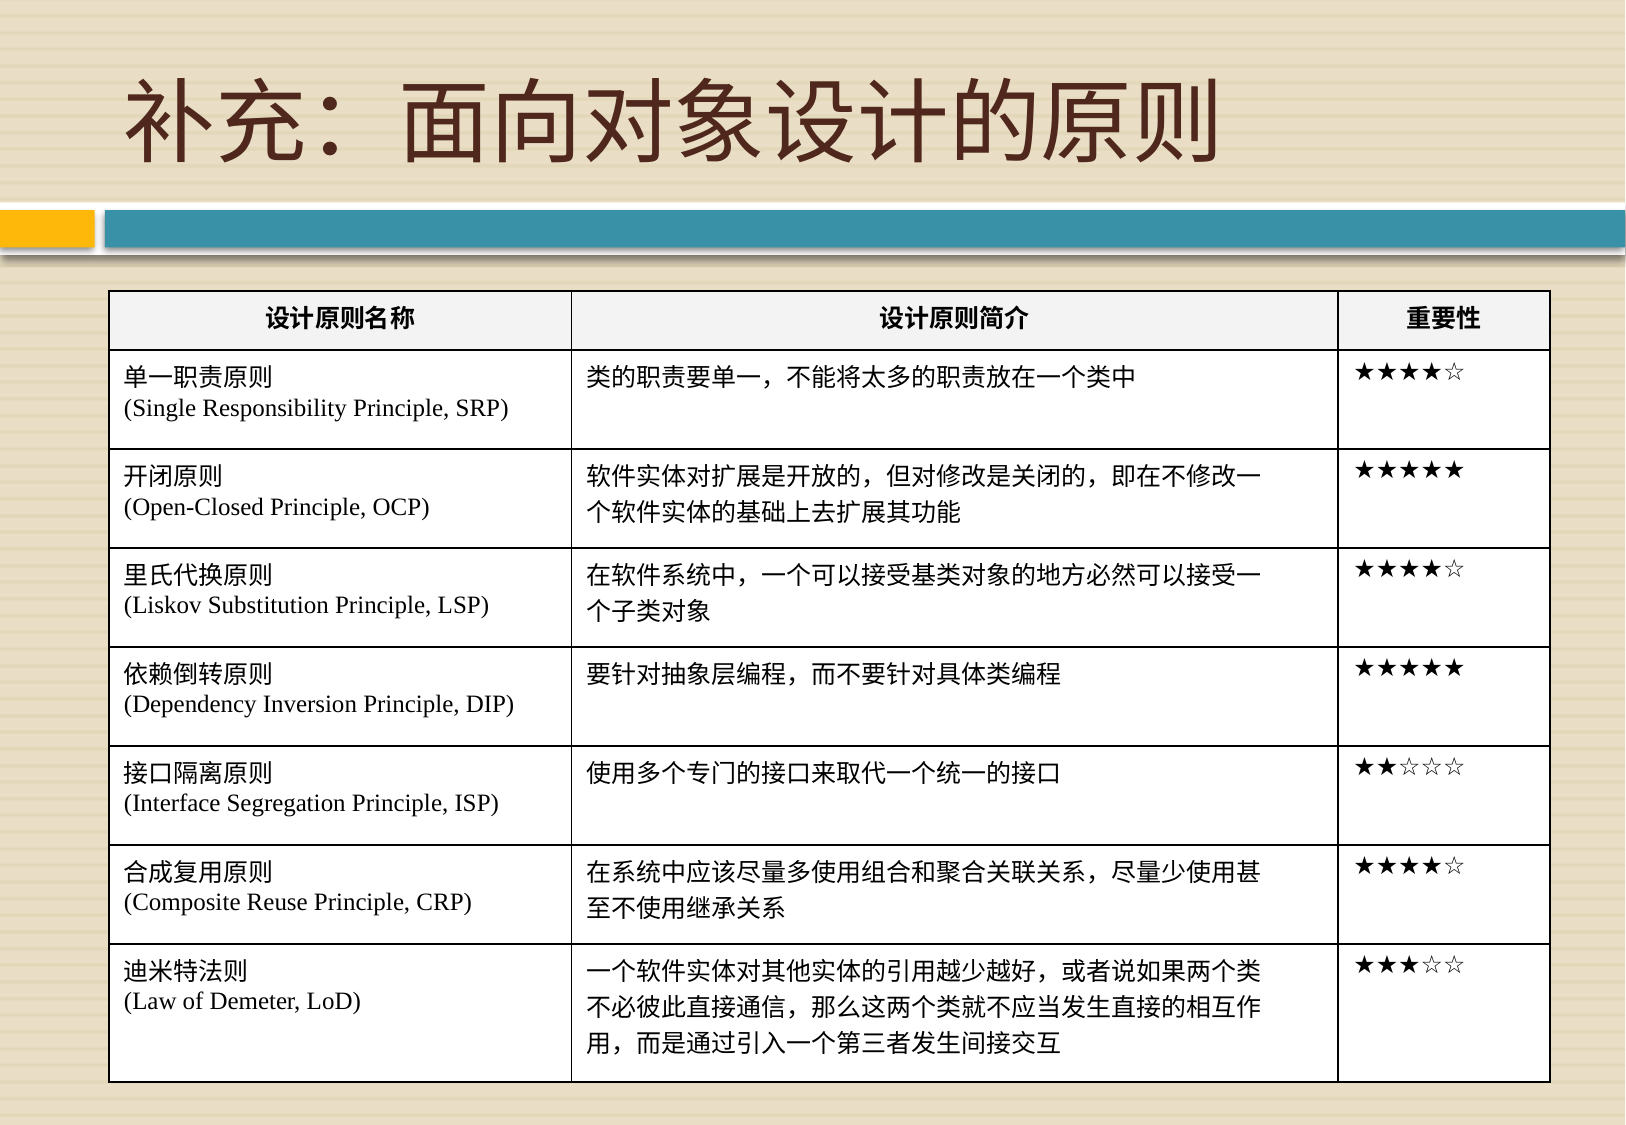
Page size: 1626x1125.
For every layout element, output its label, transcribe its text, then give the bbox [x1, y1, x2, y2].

table_cell 软件实体对扩展是开放的，但对修改是关闭的，即在不修改一 个软件实体的基础上去扩展其功能 [572, 450, 1337, 547]
table_cell ★★★★★ [1339, 450, 1549, 547]
table_cell ★★★★☆ [1339, 549, 1549, 646]
table_header 设计原则简介 [572, 292, 1337, 349]
table_cell 类的职责要单一，不能将太多的职责放在一个类中 [572, 351, 1337, 448]
table_cell ★★★★☆ [1339, 351, 1549, 448]
table_cell 合成复用原则 (Composite Reuse Principle, CRP) [110, 846, 571, 943]
table_cell 里氏代换原则 (Liskov Substitution Principle, LSP) [110, 549, 571, 646]
table_cell ★★★★☆ [1339, 846, 1549, 943]
table_cell 在软件系统中，一个可以接受基类对象的地方必然可以接受一 个子类对象 [572, 549, 1337, 646]
table_header 设计原则名称 [110, 292, 571, 349]
table_cell 开闭原则 (Open-Closed Principle, OCP) [110, 450, 571, 547]
table_cell 单一职责原则 (Single Responsibility Principle, SRP) [110, 351, 571, 448]
title 补充：面向对象设计的原则 [108, 37, 1558, 200]
table_cell 接口隔离原则 (Interface Segregation Principle, ISP) [110, 747, 571, 844]
table_cell ★★★☆☆ [1339, 945, 1549, 1081]
table_cell ★★☆☆☆ [1339, 747, 1549, 844]
table_cell 要针对抽象层编程，而不要针对具体类编程 [572, 648, 1337, 745]
table_header 重要性 [1339, 292, 1549, 349]
table_cell 使用多个专门的接口来取代一个统一的接口 [572, 747, 1337, 844]
table_cell 迪米特法则 (Law of Demeter, LoD) [110, 945, 571, 1081]
table_cell 在系统中应该尽量多使用组合和聚合关联关系，尽量少使用甚 至不使用继承关系 [572, 846, 1337, 943]
table_cell ★★★★★ [1339, 648, 1549, 745]
table_cell 一个软件实体对其他实体的引用越少越好，或者说如果两个类 不必彼此直接通信，那么这两个类就不应当发生直接的相互作 用，而是通过引入一个第三者发生间接交互 [572, 945, 1337, 1081]
table_cell 依赖倒转原则 (Dependency Inversion Principle, DIP) [110, 648, 571, 745]
